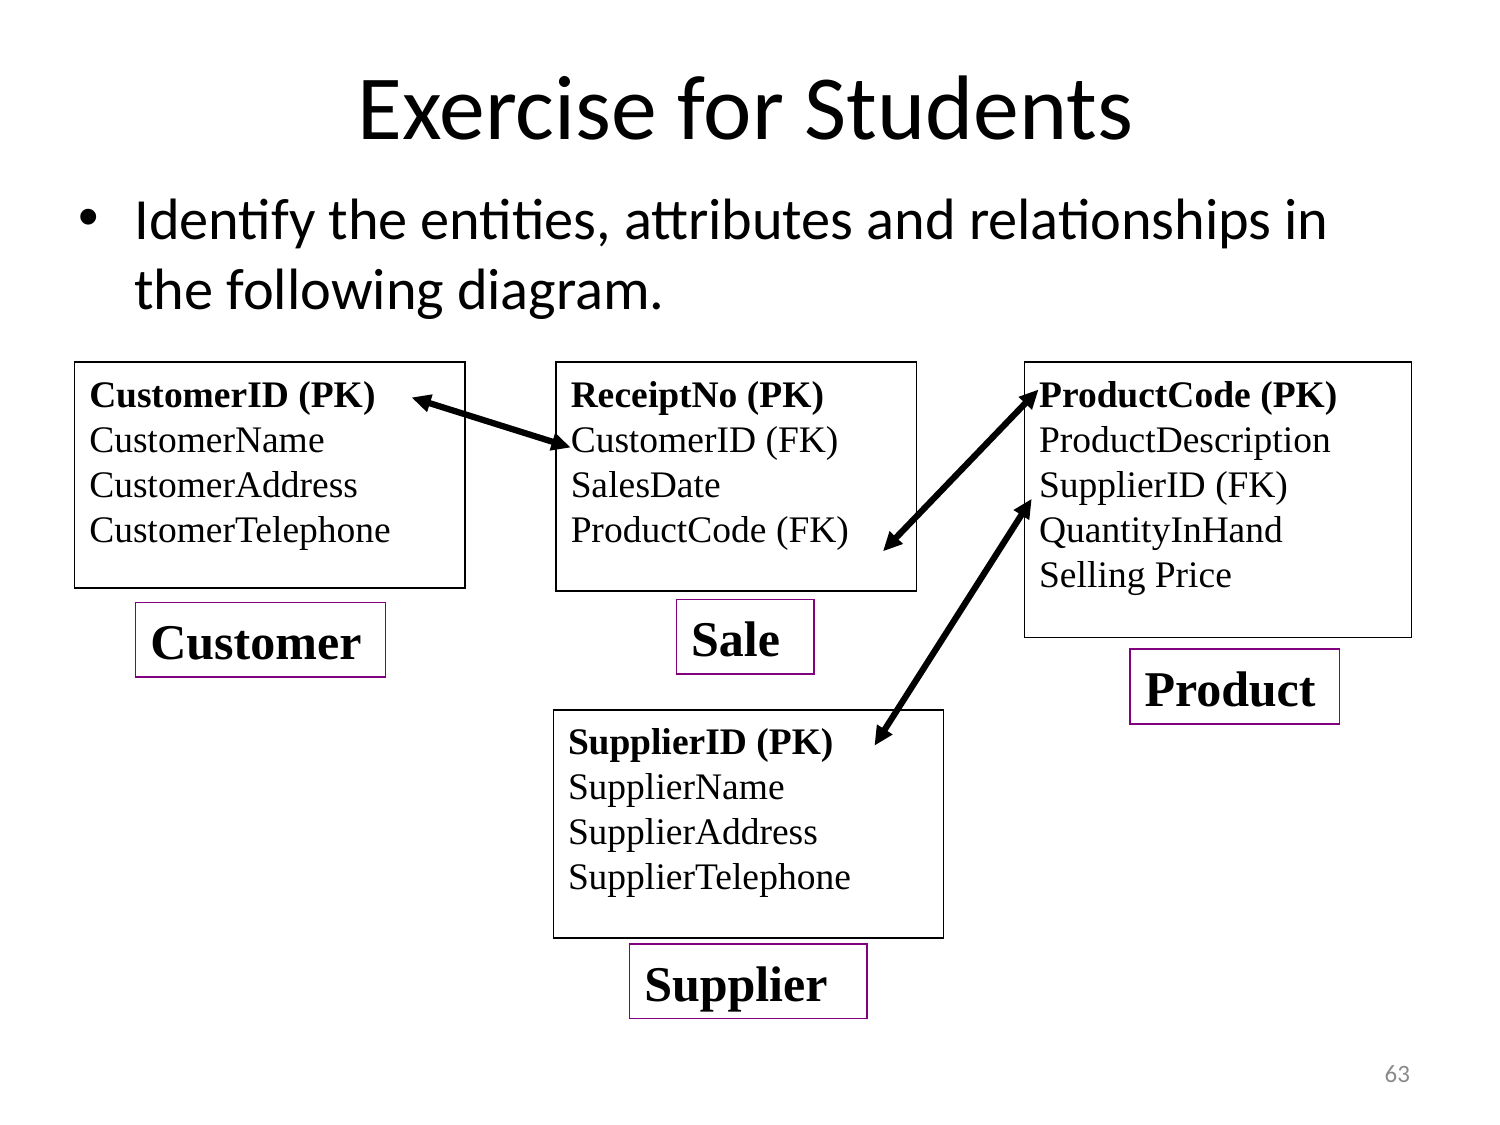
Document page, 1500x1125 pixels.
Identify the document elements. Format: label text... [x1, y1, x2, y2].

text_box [74, 361, 466, 680]
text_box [1024, 361, 1412, 726]
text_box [553, 709, 944, 1021]
list Identify the entities, attributes and relationships in the following diagram. [63, 173, 1429, 985]
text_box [555, 361, 917, 677]
slide_number 63 [1074, 1042, 1425, 1103]
title Exercise for Students [57, 37, 1435, 168]
